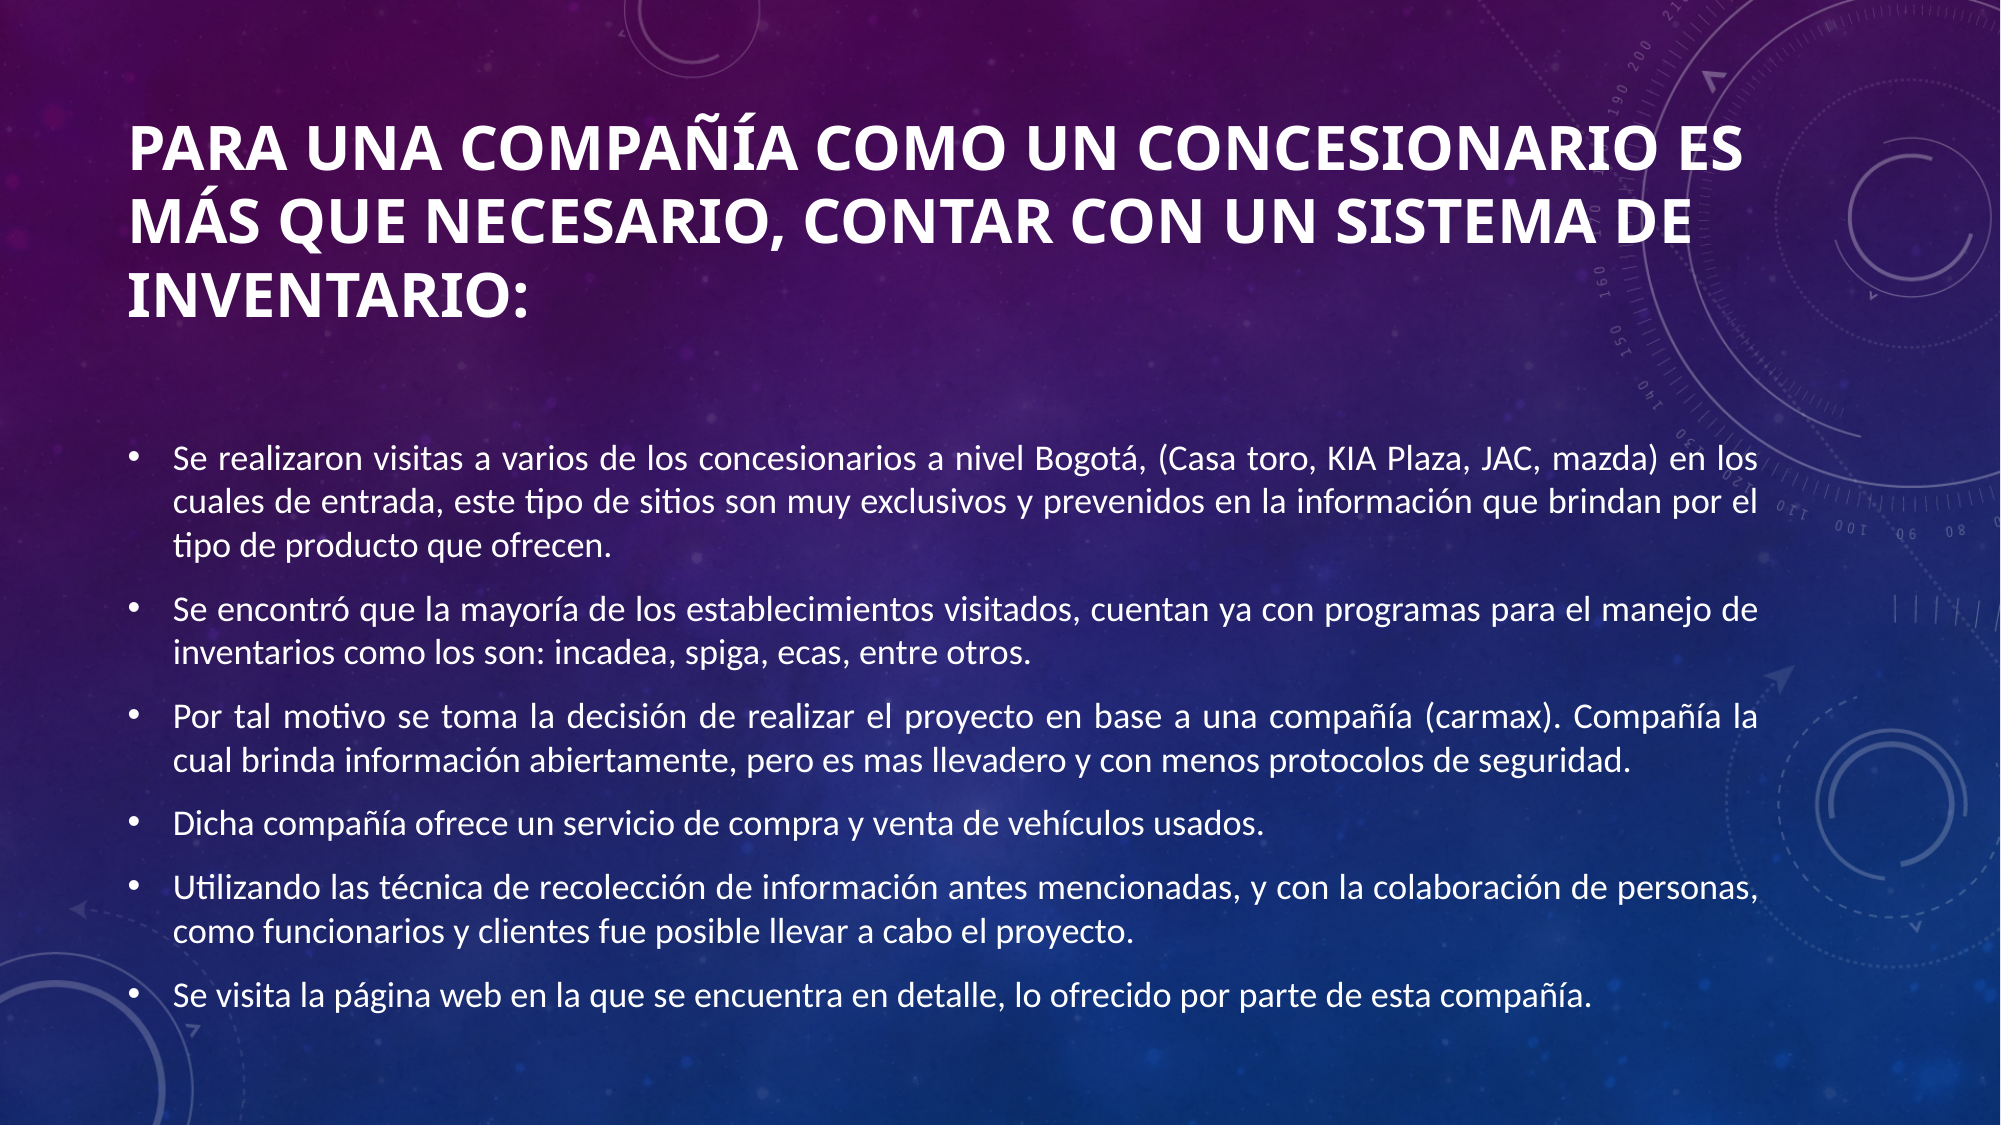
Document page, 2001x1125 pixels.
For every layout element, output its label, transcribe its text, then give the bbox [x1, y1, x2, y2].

picture [0, 0, 2001, 1125]
list Se realizaron visitas a varios de los concesionarios a nivel Bogotá, (Casa toro, KIA Plaza, JAC, mazda) en los cuales de entrada, este tipo de sitios son muy exclusivos y prevenidos en la información que brindan por el tipo de producto que ofrecen. Se encontró que la mayoría de los establecimientos visitados, cuentan ya con programas para el manejo de inventarios como los son: incadea, spiga, ecas, entre otros. Por tal motivo se toma la decisión de realizar el proyecto en base a una compañía (carmax). Compañía la cual brinda información abiertamente, pero es mas llevadero y con menos protocolos de seguridad. Dicha compañía ofrece un servicio de compra y venta de vehículos usados. Utilizando las técnica de recolección de información antes mencionadas, y con la colaboración de personas, como funcionarios y clientes fue posible llevar a cabo el proyecto. Se visita la página web en la que se encuentra en detalle, lo ofrecido por parte de esta compañía. [112, 426, 1775, 1025]
title Para una compañía como un concesionario es más que necesario, contar con un sistema de inventario: [112, 99, 1775, 339]
